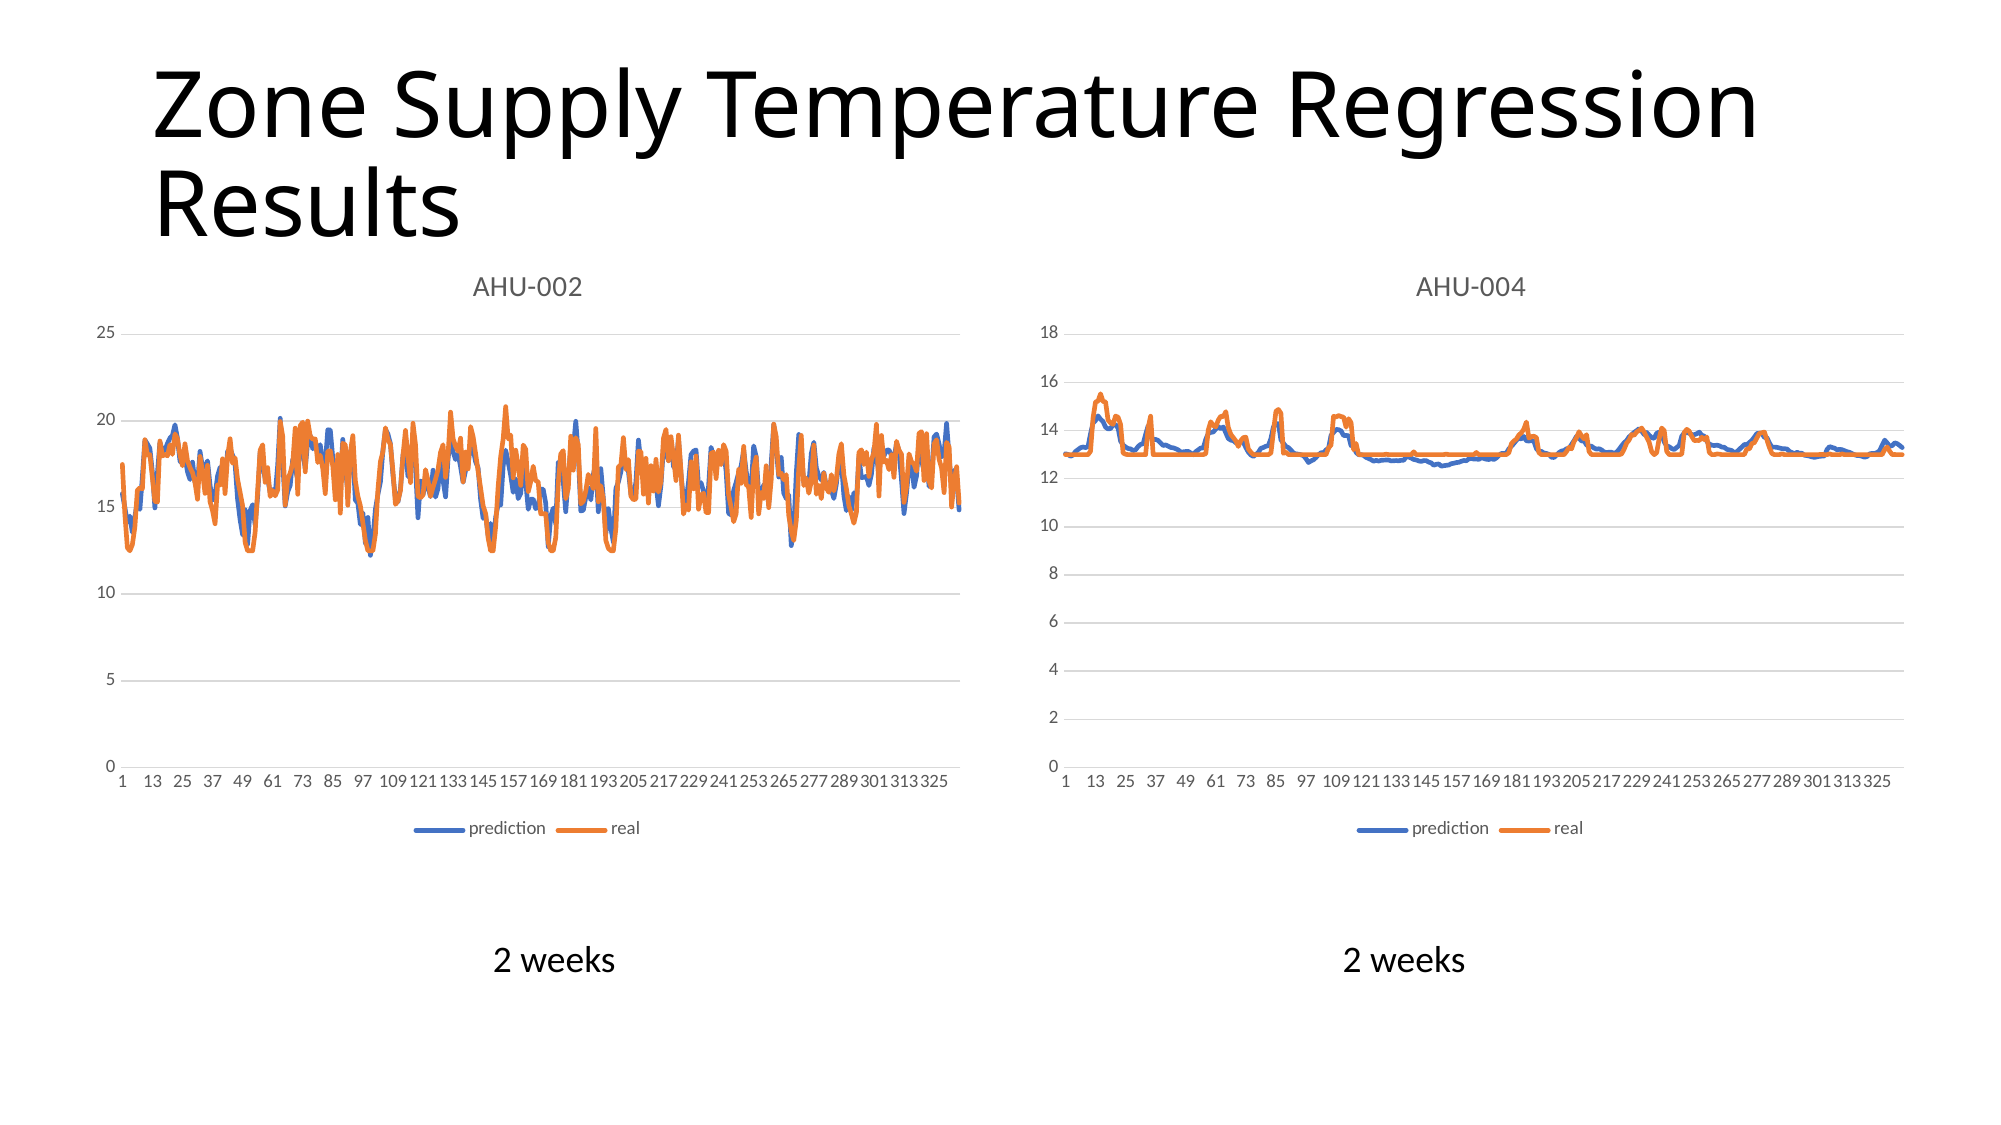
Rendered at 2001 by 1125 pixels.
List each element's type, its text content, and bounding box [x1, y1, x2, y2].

text_box 2 weeks [999, 927, 1809, 987]
title Zone Supply Temperature Regression Results [137, 48, 1863, 266]
text_box 2 weeks [150, 927, 959, 987]
chart [78, 245, 979, 846]
chart [1021, 245, 1922, 846]
